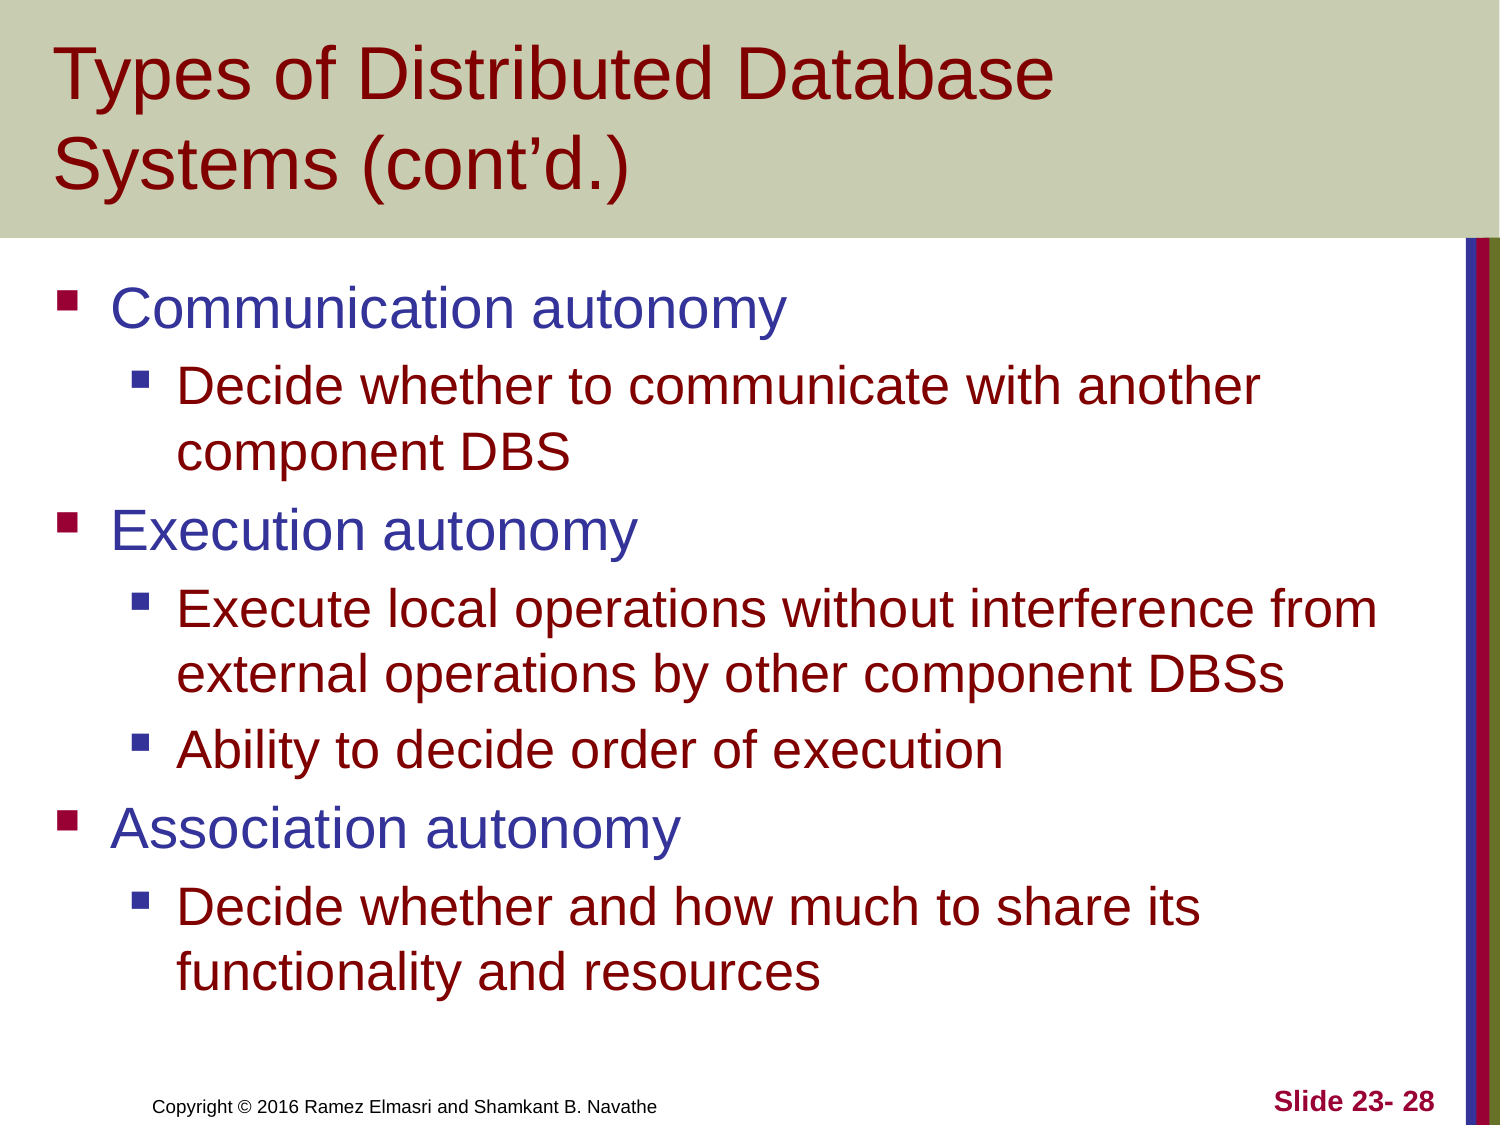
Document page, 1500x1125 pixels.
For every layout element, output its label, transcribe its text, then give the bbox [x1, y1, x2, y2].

title Types of Distributed Database Systems (cont’d.) [37, 49, 1317, 213]
list Communication autonomy Decide whether to communicate with another component DBS Execution autonomy Execute local operations without interference from external operations by other component DBSs Ability to decide order of execution Association autonomy Decide whether and how much to share its functionality and resources [39, 262, 1400, 1013]
slide_number Slide 23- 28 [1137, 1049, 1451, 1125]
